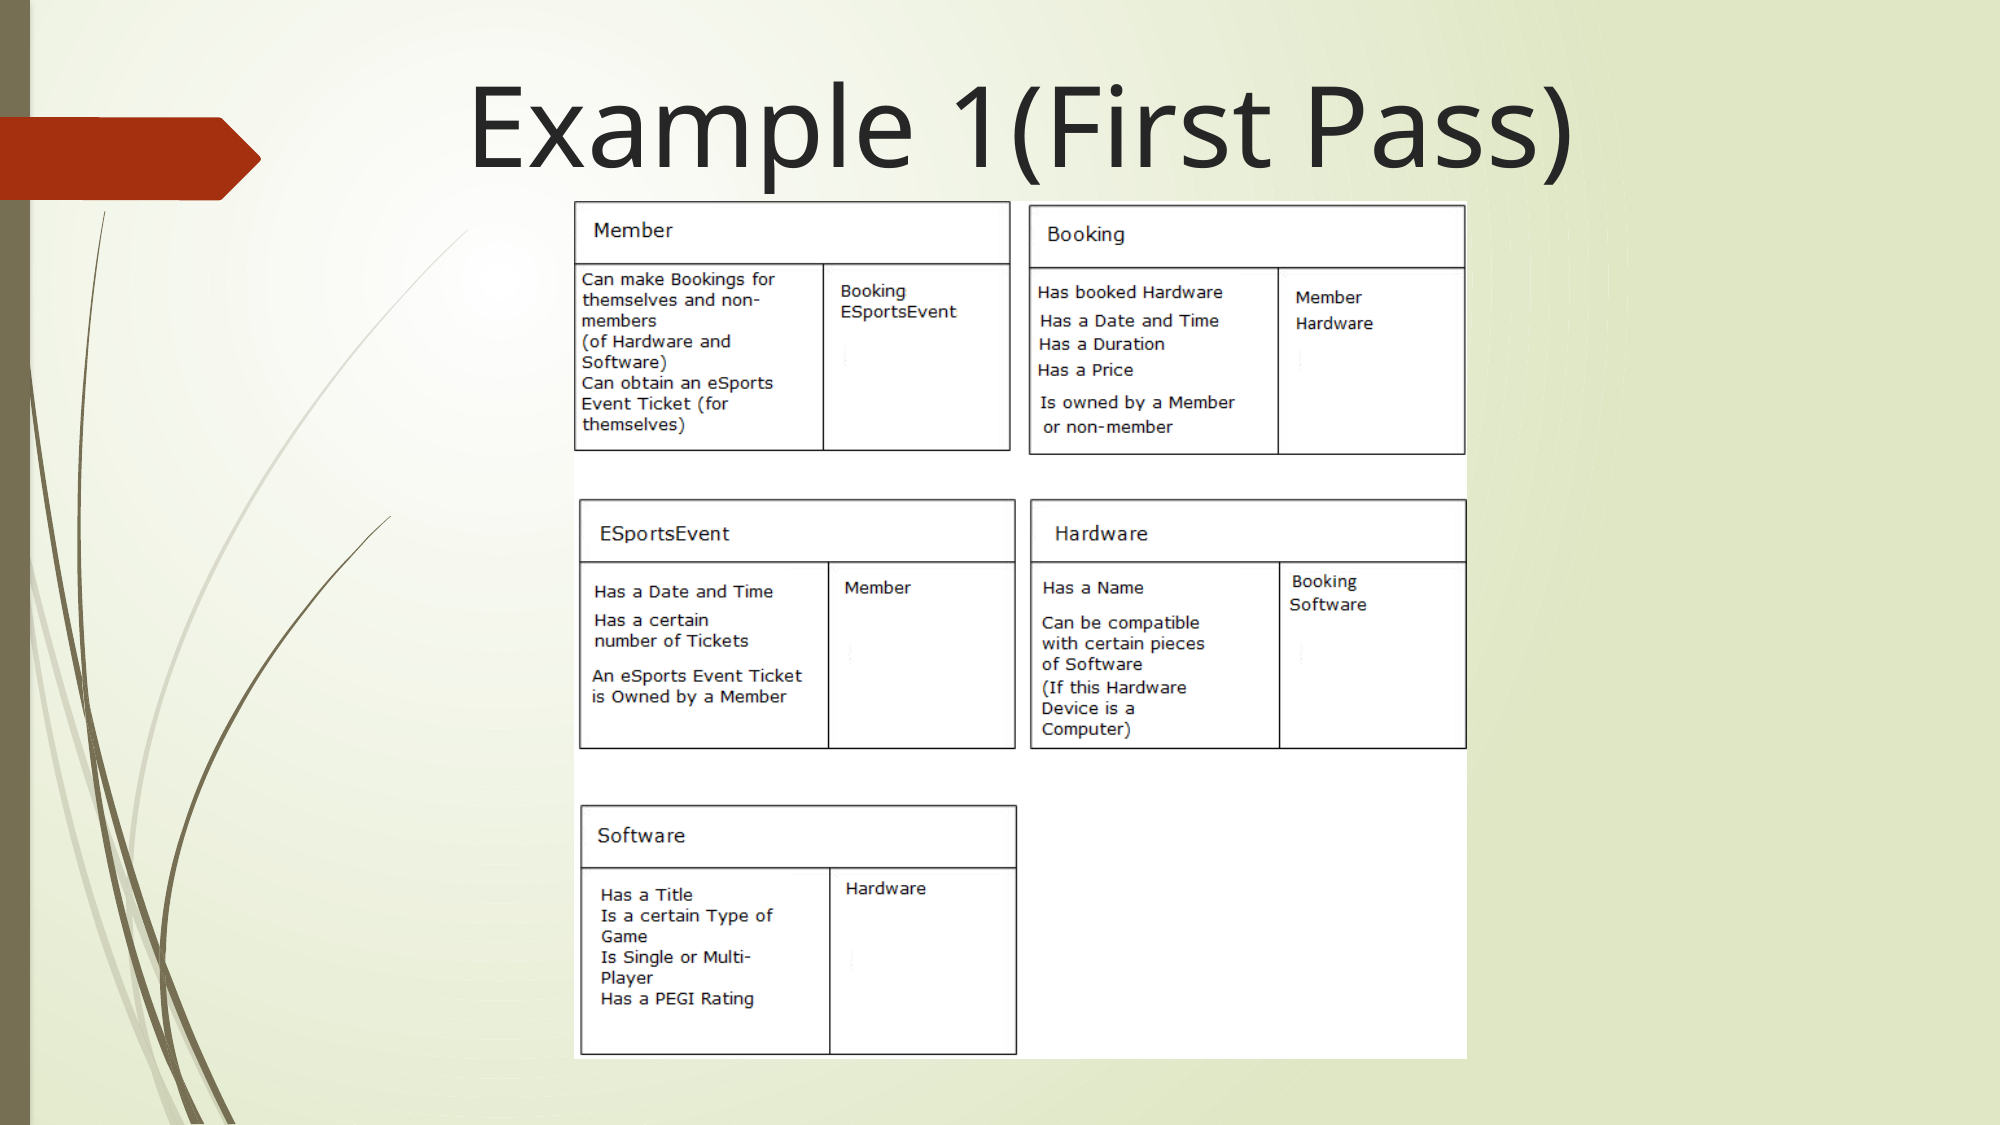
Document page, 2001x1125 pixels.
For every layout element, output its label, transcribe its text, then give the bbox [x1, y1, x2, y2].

title Example 1(First Pass) [291, 47, 1750, 202]
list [574, 201, 1467, 1059]
